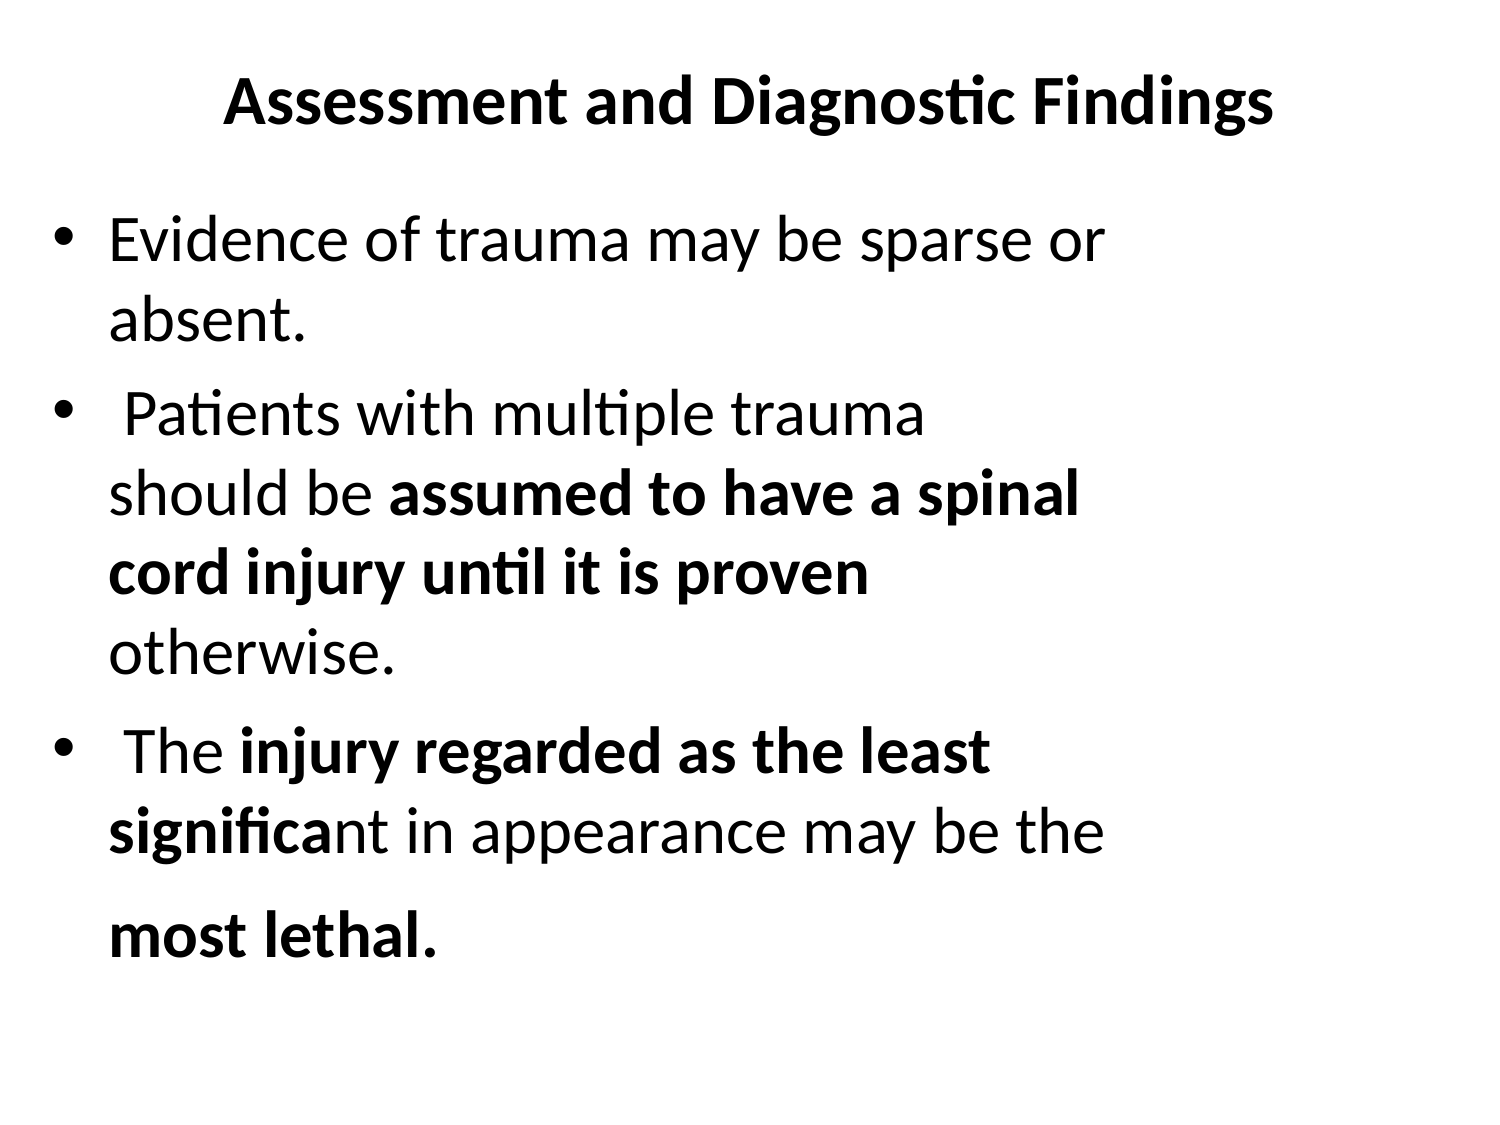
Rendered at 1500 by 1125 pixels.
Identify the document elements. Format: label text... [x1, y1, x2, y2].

list Evidence of trauma may be sparse or absent. Patients with multiple trauma should be assumed to have a spinal cord injury until it is proven otherwise. The injury regarded as the least significant in appearance may be the most lethal. [37, 187, 1138, 1088]
title Assessment and Diagnostic Findings [75, 45, 1425, 233]
